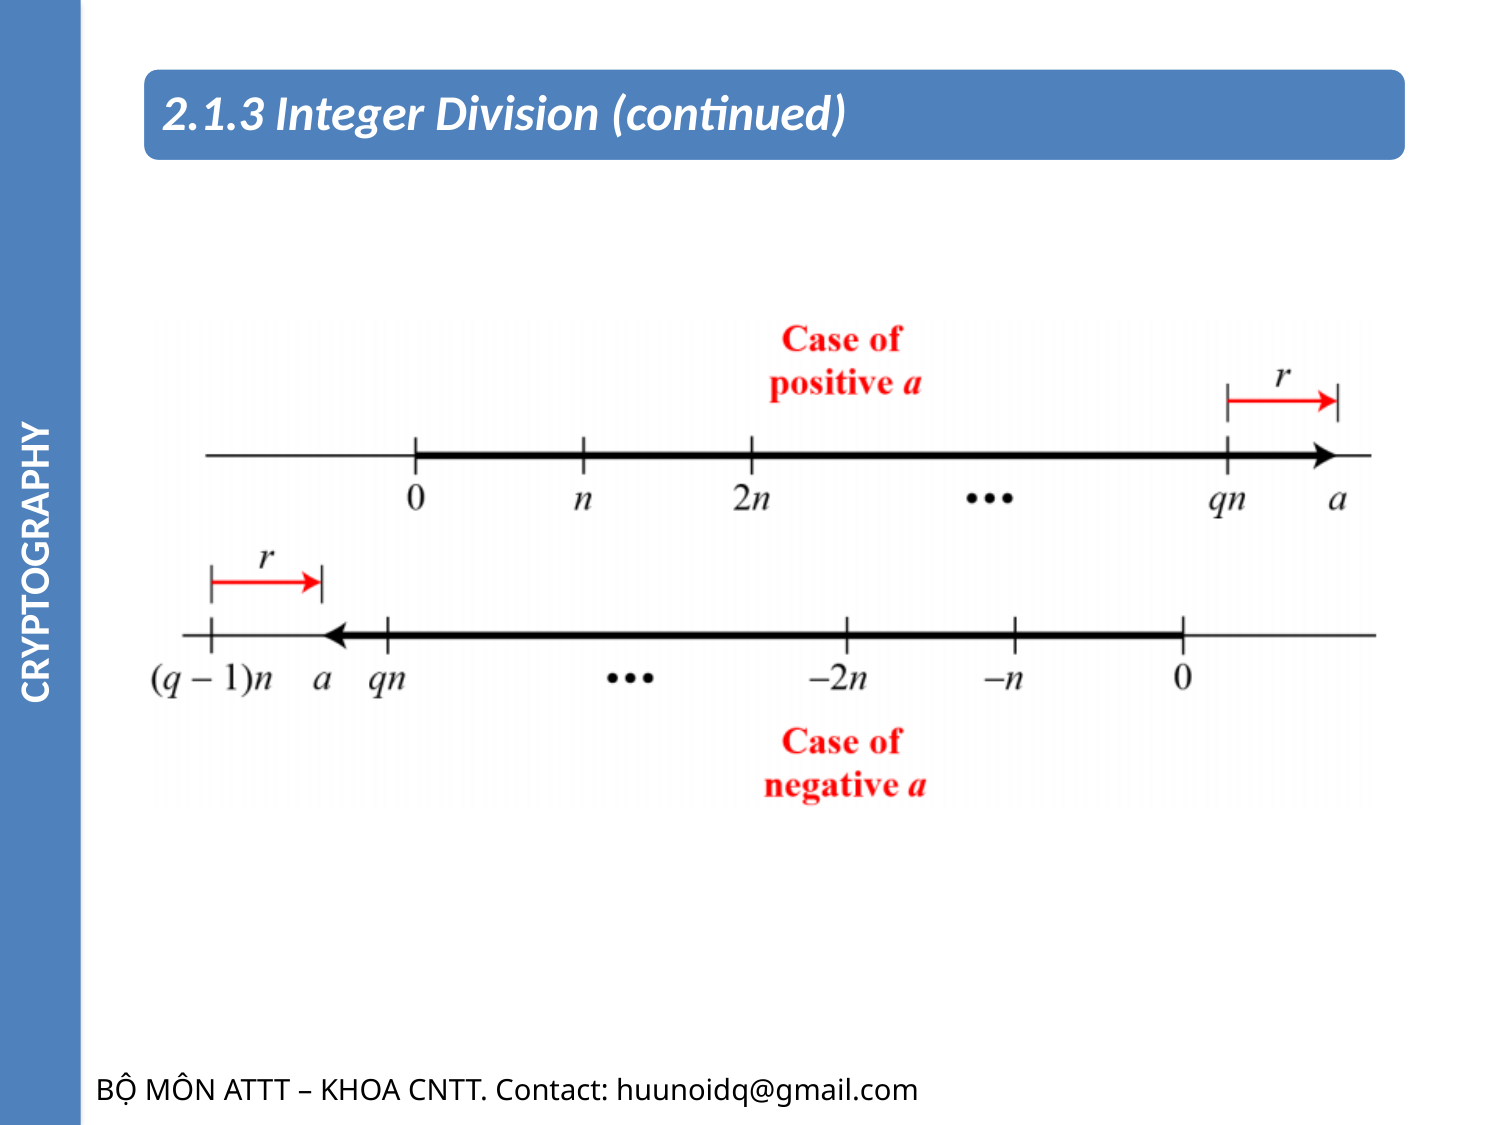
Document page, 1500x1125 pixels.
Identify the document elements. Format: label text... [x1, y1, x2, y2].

text_box CRYPTOGRAPHY [0, 0, 84, 1125]
picture [121, 298, 1403, 827]
text_box BỘ MÔN ATTT – KHOA CNTT. Contact: huunoidq@gmail.com [80, 1064, 1500, 1115]
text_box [141, 67, 1408, 163]
